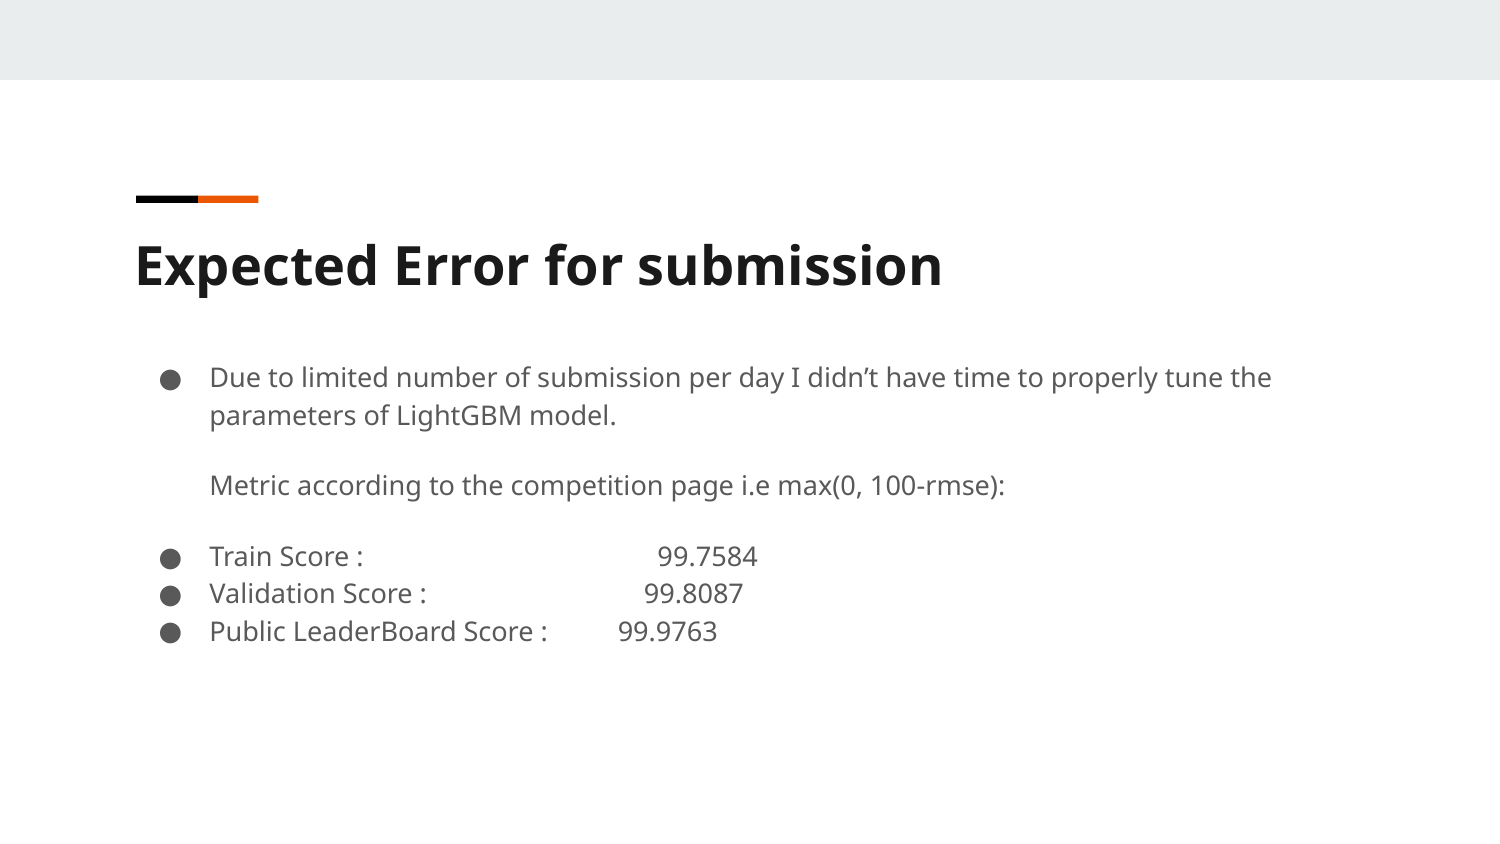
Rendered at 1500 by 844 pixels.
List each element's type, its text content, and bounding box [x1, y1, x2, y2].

text_box Expected Error for submission [119, 216, 1381, 304]
text_box Due to limited number of submission per day I didn’t have time to properly tune the parameters of LightGBM model. Metric according to the competition page i.e max(0, 100-rmse): Train Score : 99.7584 Validation Score : 99.8087 Public LeaderBoard Score : 99.9763 [119, 340, 1381, 712]
